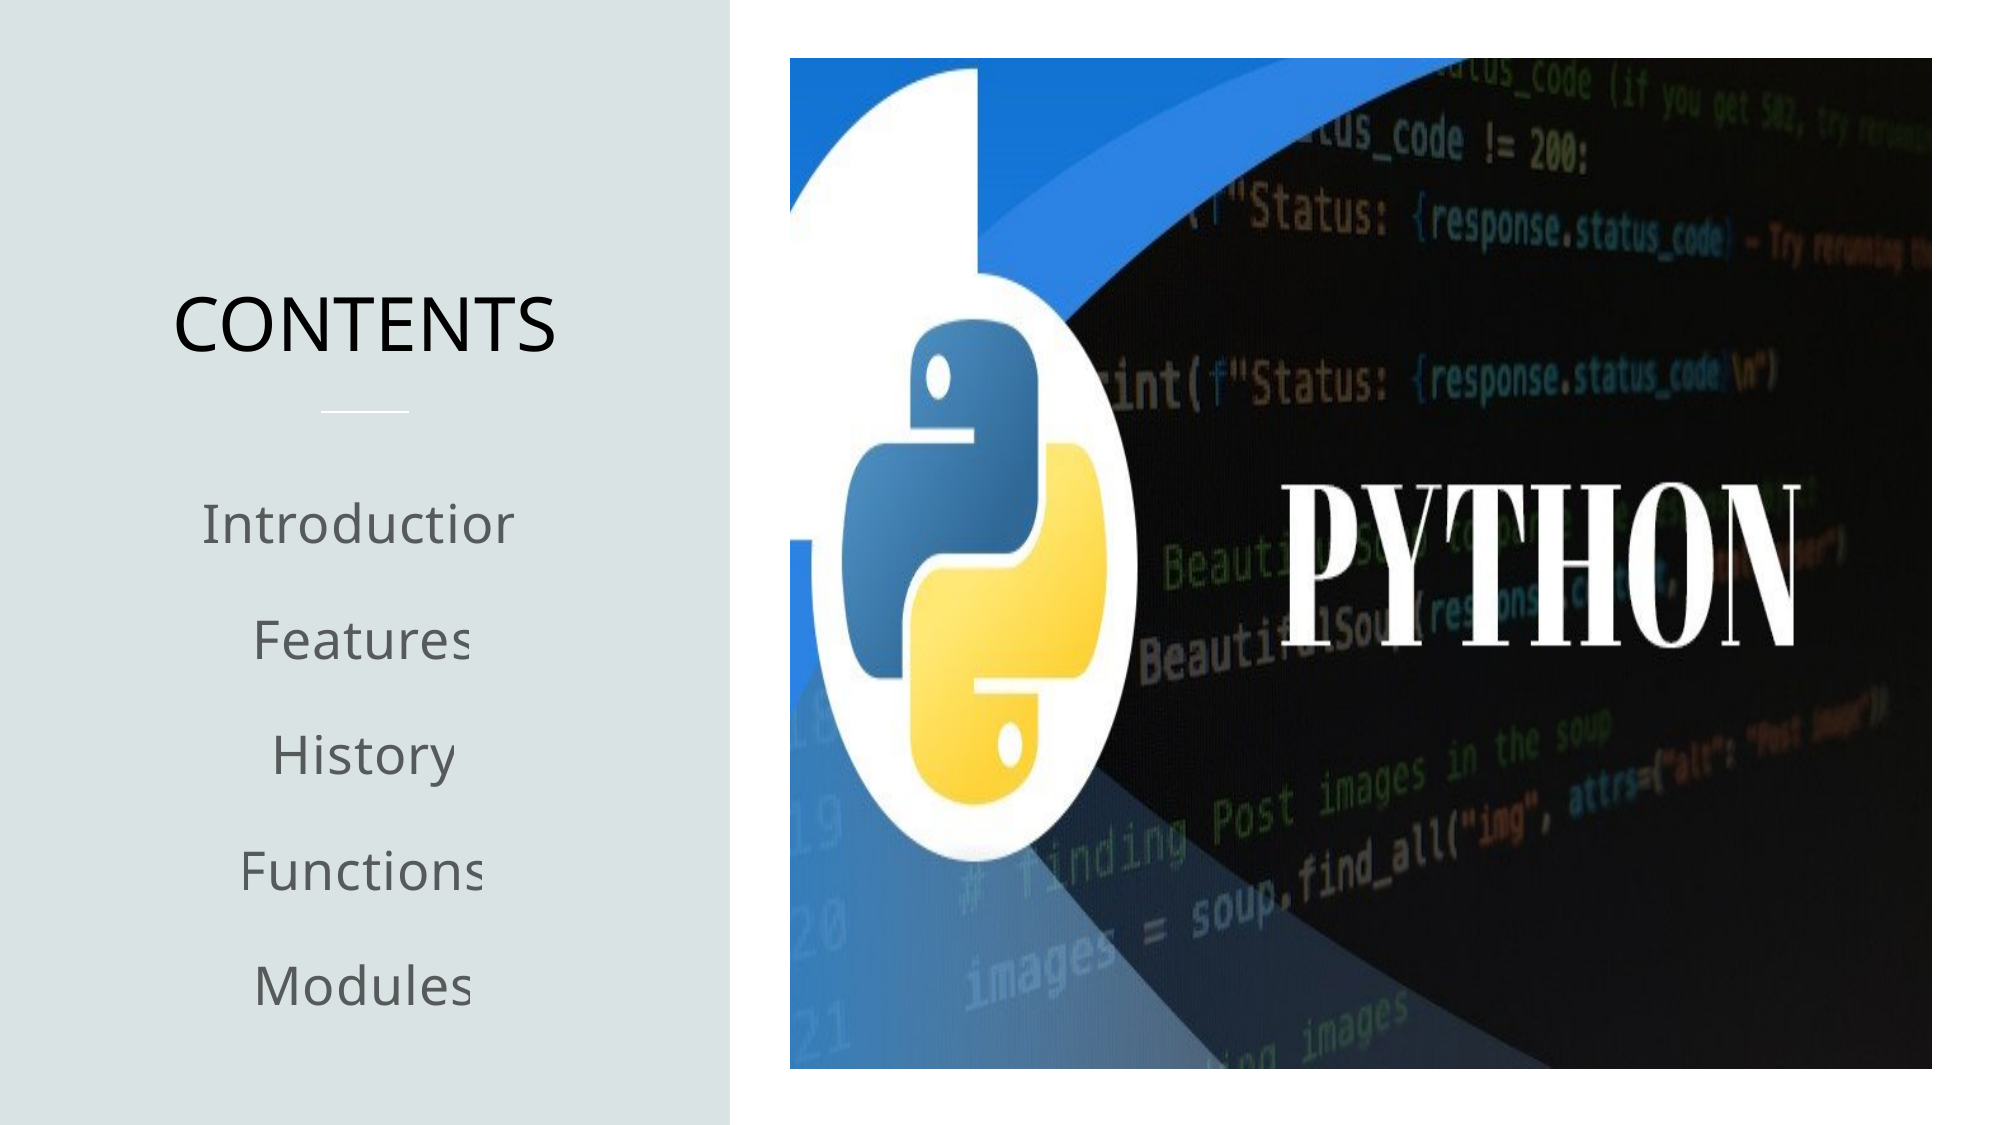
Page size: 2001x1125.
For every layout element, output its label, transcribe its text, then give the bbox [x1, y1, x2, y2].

list Introduction Features History Functions Modules [86, 450, 643, 1025]
picture [789, 58, 1932, 1069]
title CONTENTS [86, 70, 643, 374]
